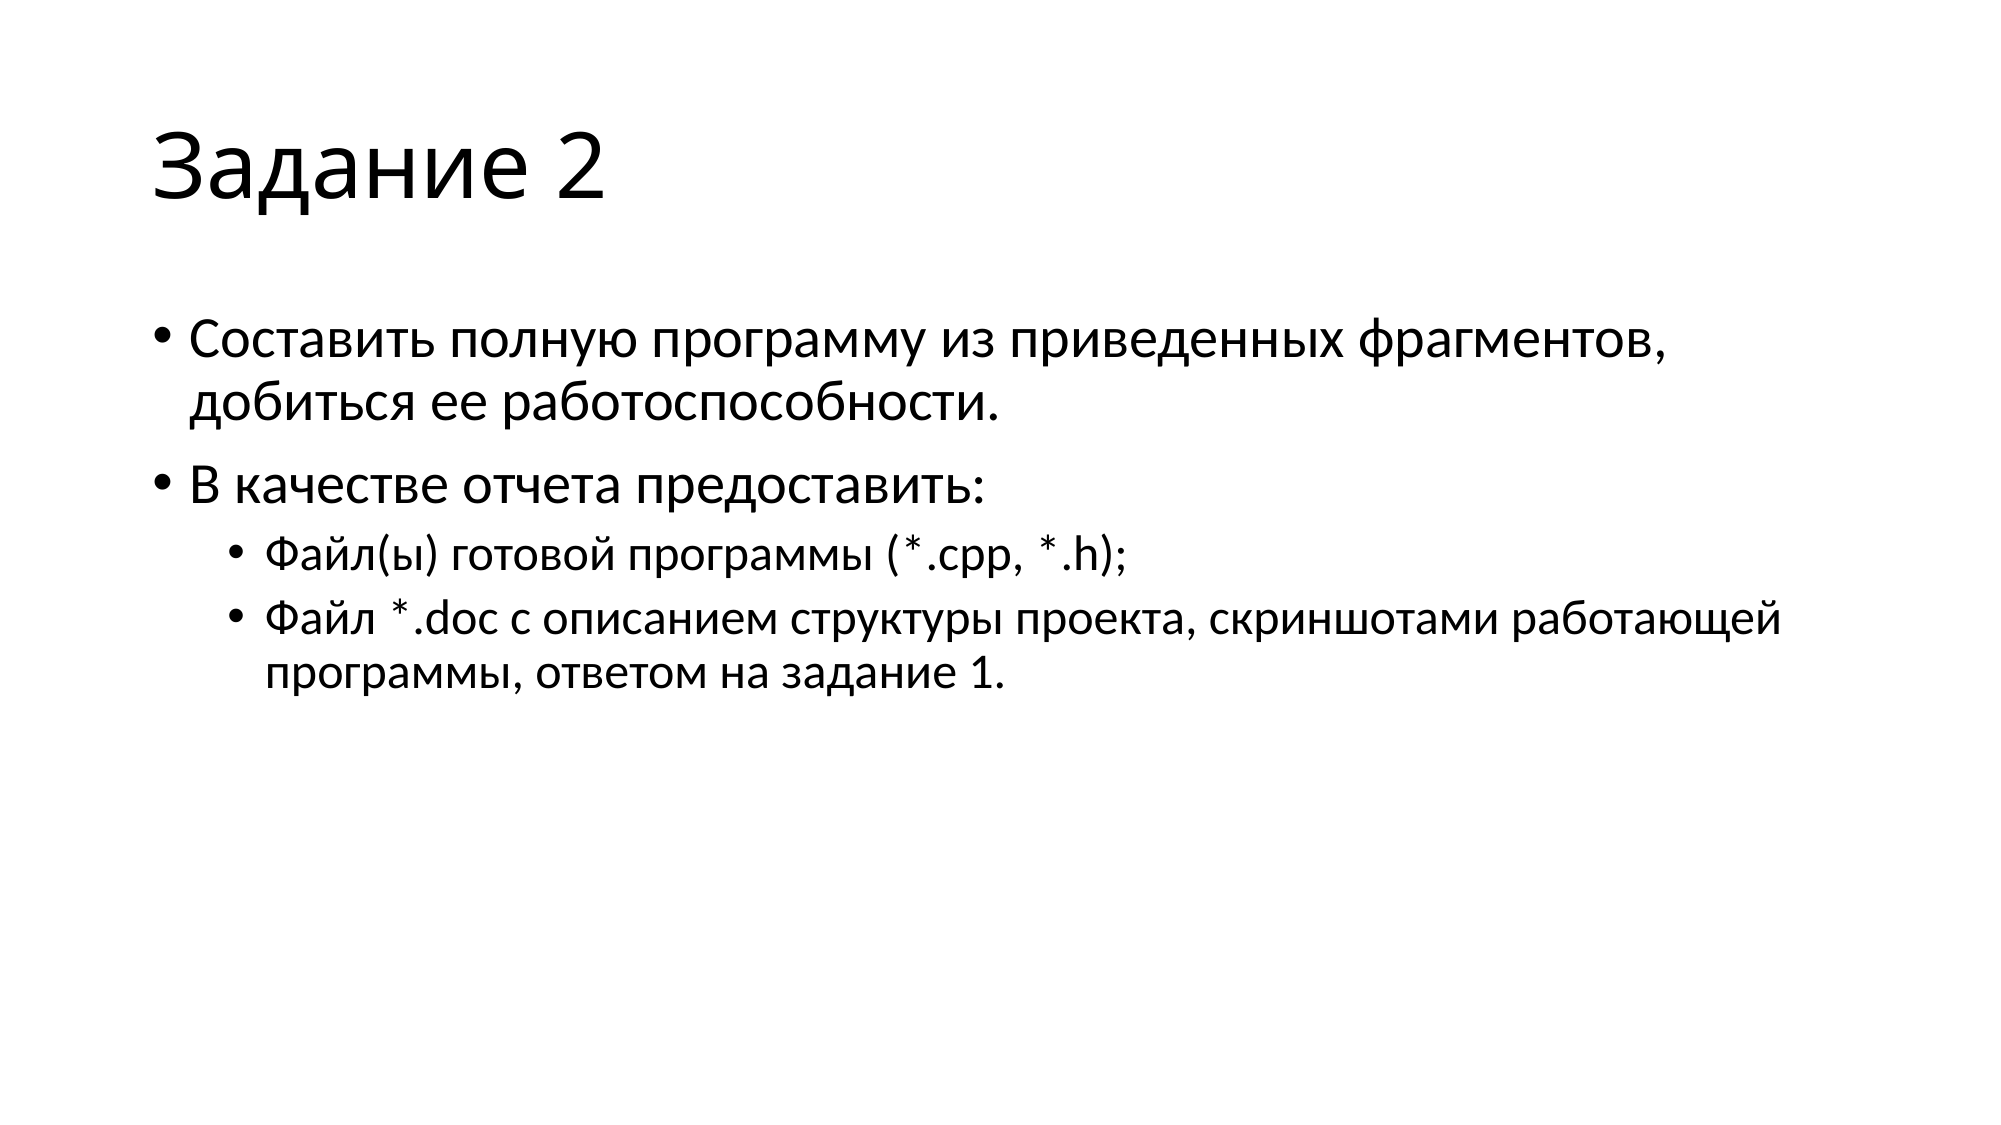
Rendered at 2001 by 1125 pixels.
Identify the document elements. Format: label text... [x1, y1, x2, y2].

title Задание 2 [137, 59, 1863, 278]
list Составить полную программу из приведенных фрагментов, добиться ее работоспособности. В качестве отчета предоставить: Файл(ы) готовой программы (*.cpp, *.h); Файл *.doc с описанием структуры проекта, скриншотами работающей программы, ответом на задание 1. [137, 299, 1863, 1014]
